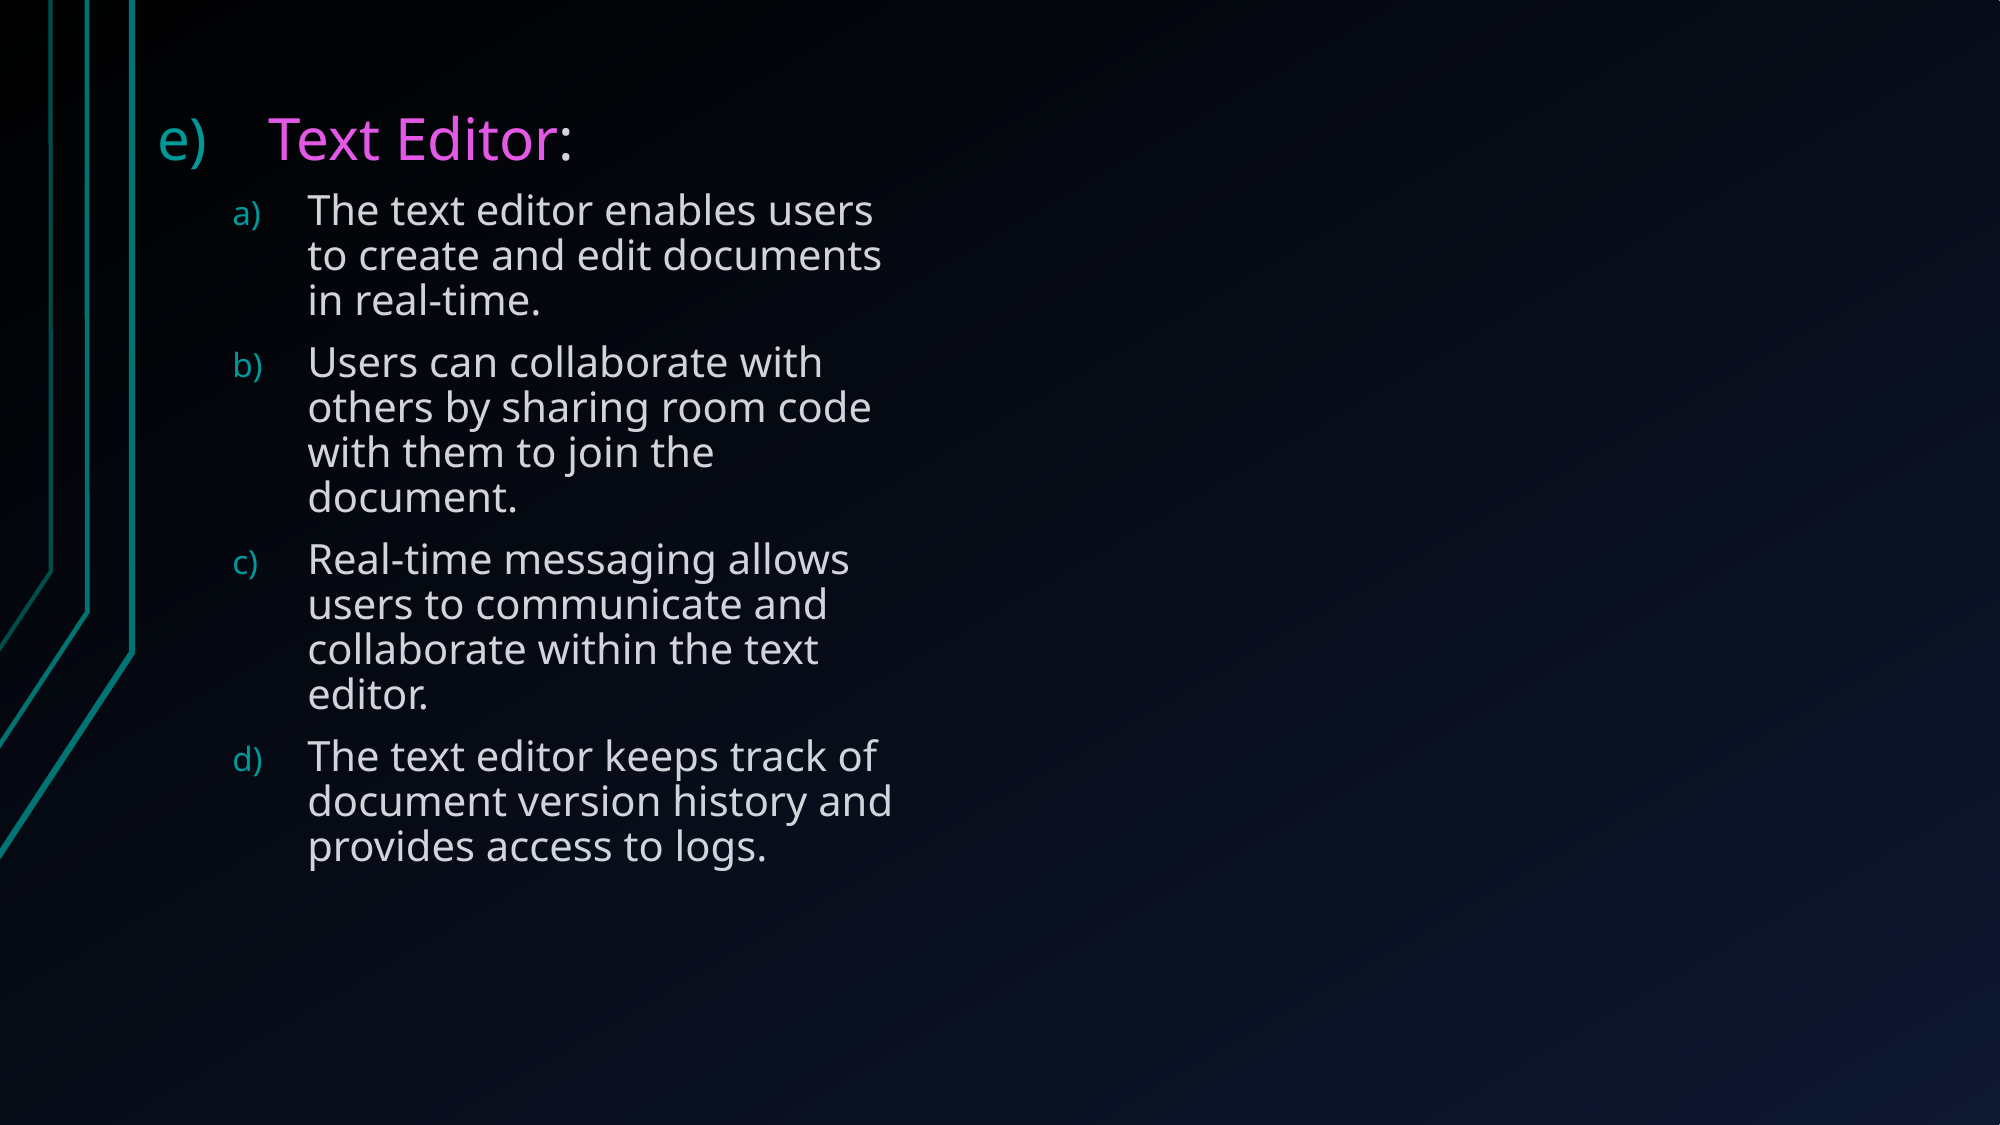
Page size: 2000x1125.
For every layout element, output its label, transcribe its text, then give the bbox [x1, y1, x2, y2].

list e) Text Editor: The text editor enables users to create and edit documents in real-time. Users can collaborate with others by sharing room code with them to join the document. Real-time messaging allows users to communicate and collaborate within the text editor. The text editor keeps track of document version history and provides access to logs. [137, 99, 937, 1125]
